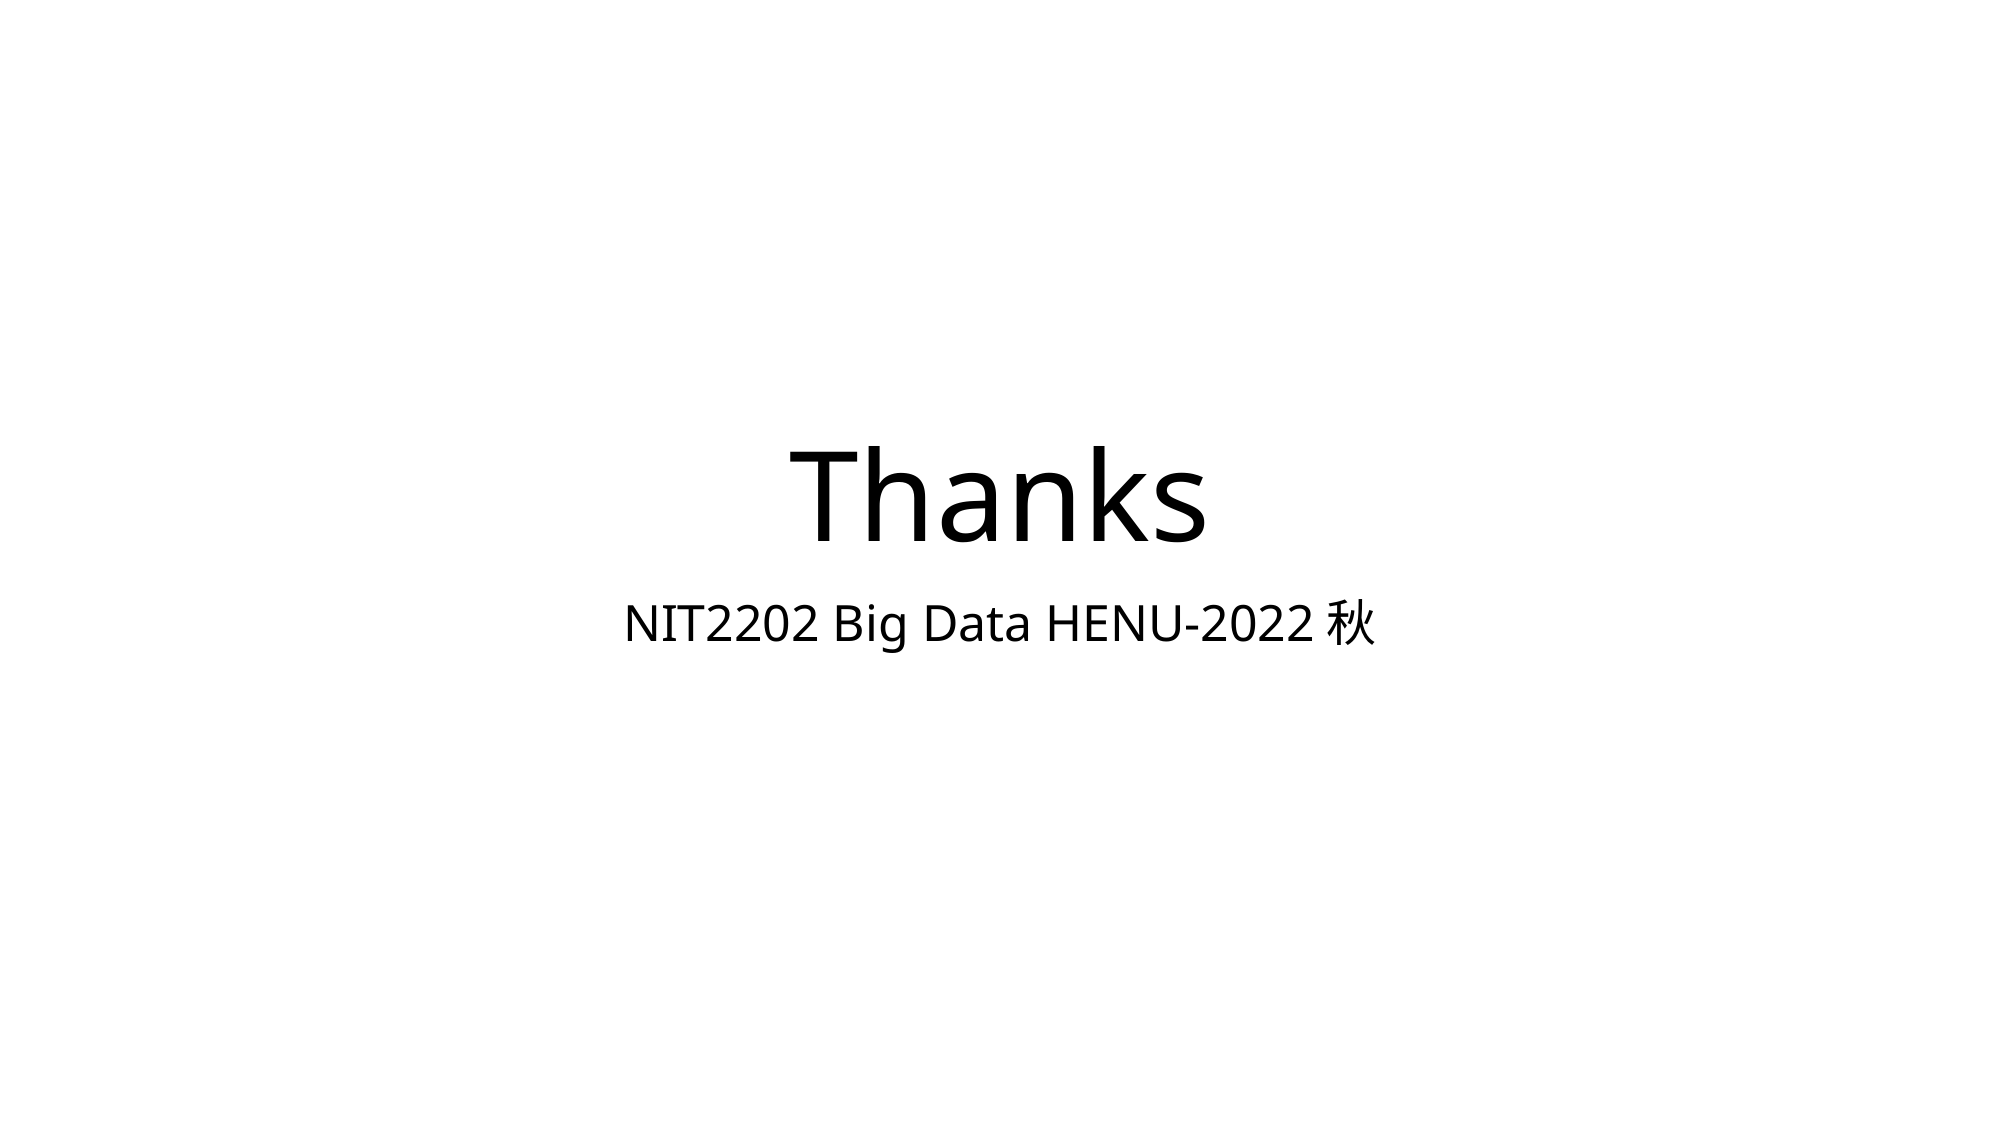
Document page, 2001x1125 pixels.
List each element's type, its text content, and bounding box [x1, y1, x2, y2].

subtitle NIT2202 Big Data HENU-2022秋 [249, 590, 1750, 863]
title Thanks [249, 184, 1750, 576]
